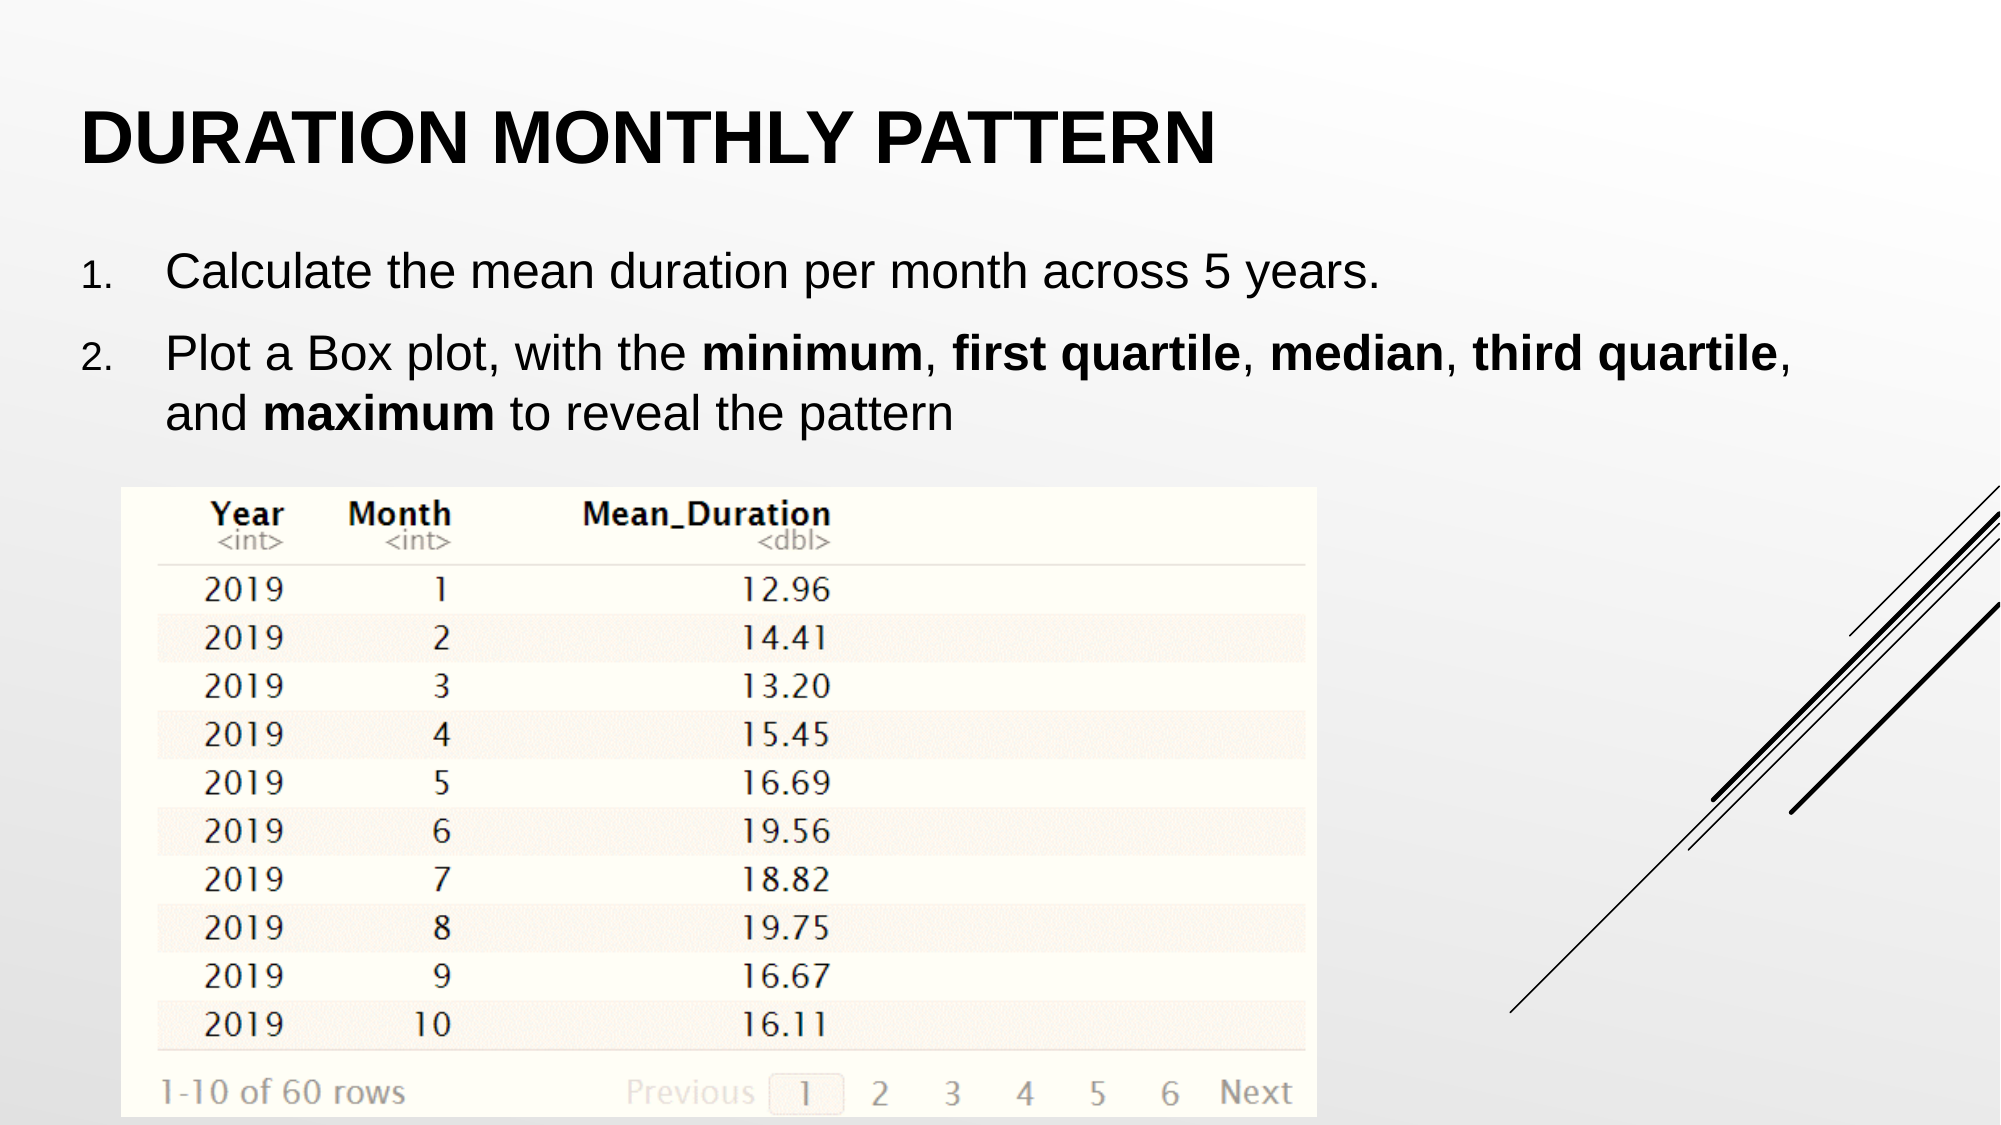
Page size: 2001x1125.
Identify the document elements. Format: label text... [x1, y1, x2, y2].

picture [120, 486, 1317, 1117]
list Calculate the mean duration per month across 5 years. Plot a Box plot, with the minimum, first quartile, median, third quartile, and maximum to reveal the pattern [65, 230, 1879, 987]
title Duration Monthly Pattern [65, 37, 1879, 230]
